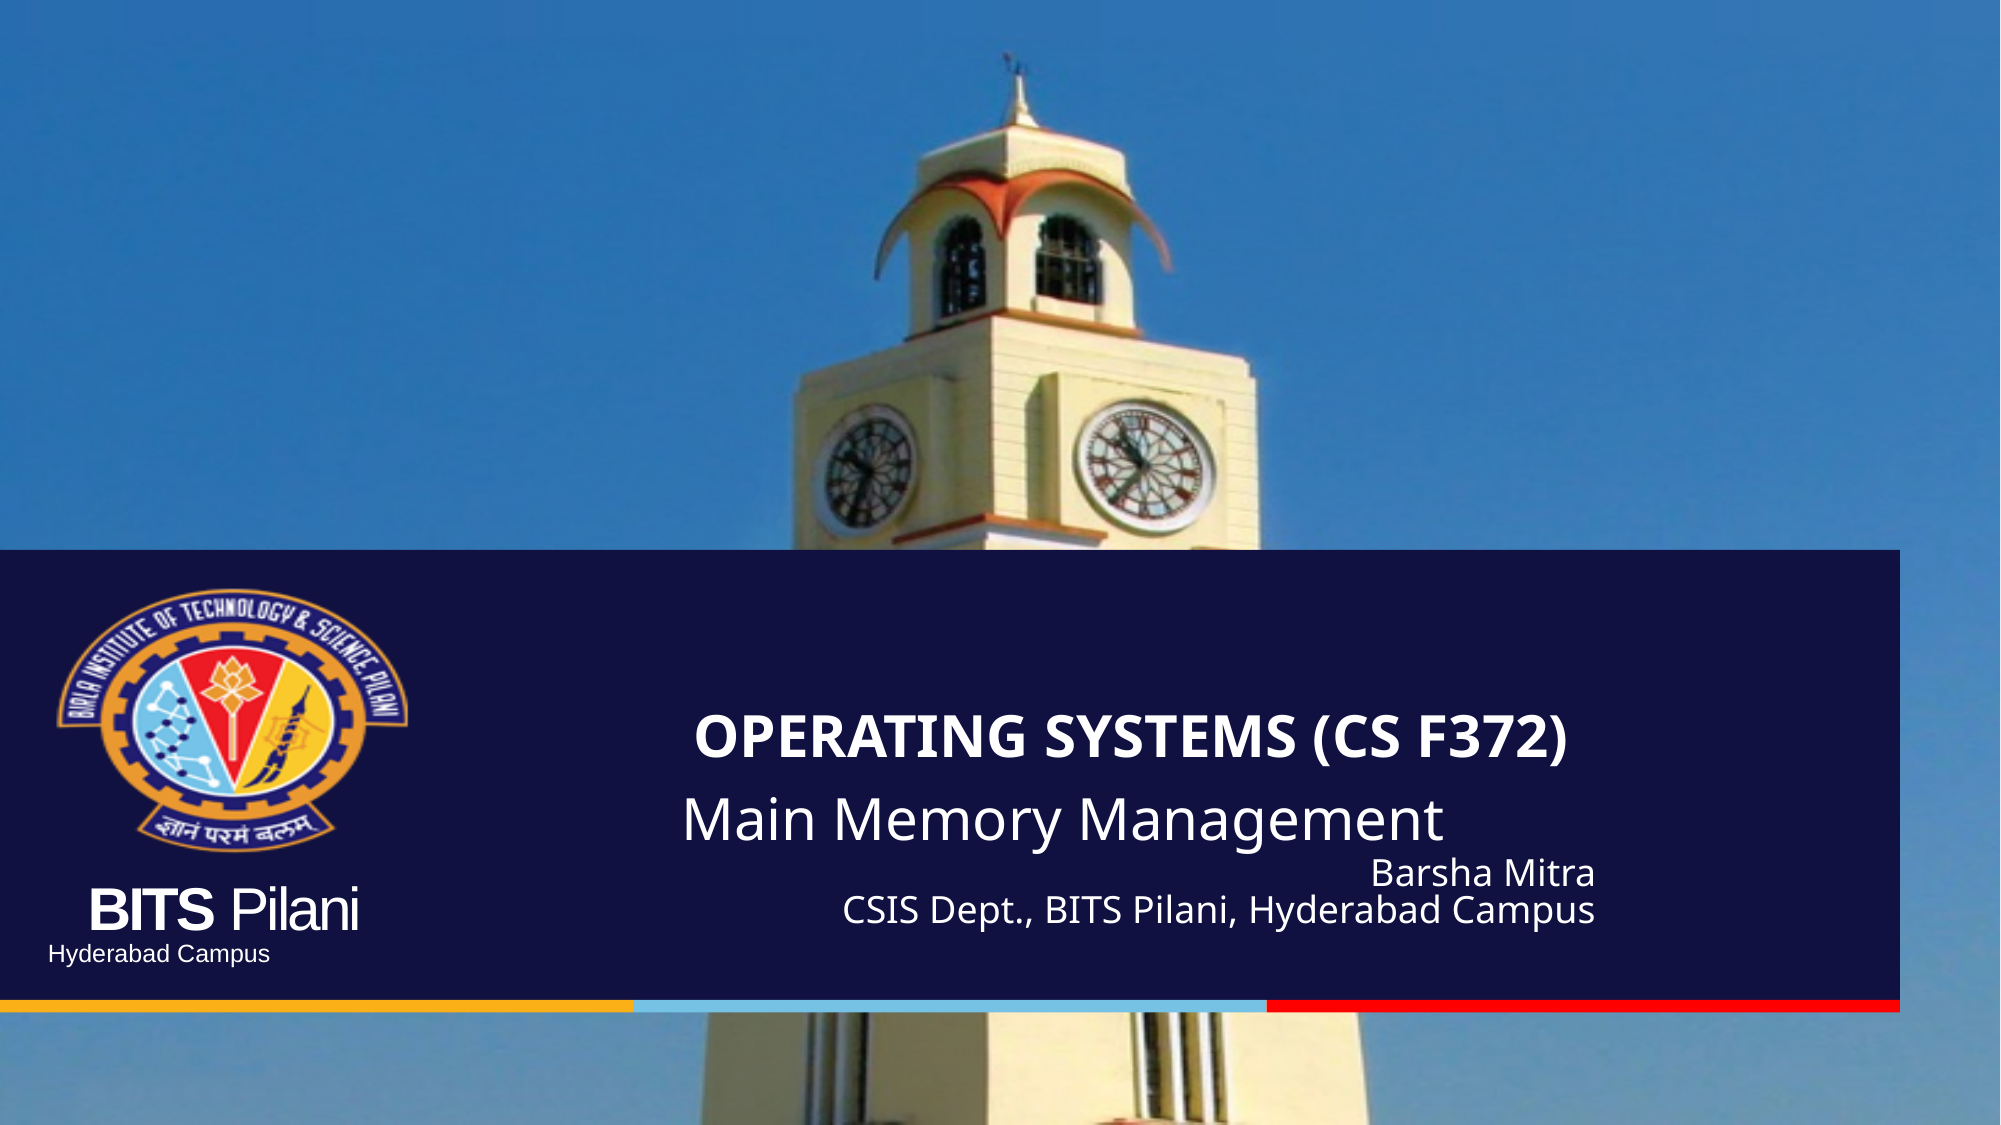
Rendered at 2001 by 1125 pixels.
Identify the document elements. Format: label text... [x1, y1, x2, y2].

picture [0, 0, 2001, 1125]
text_box Barsha Mitra CSIS Dept., BITS Pilani, Hyderabad Campus [623, 851, 1612, 939]
title OPERATING SYSTEMS (CS F372) Main Memory Management [587, 692, 1675, 846]
